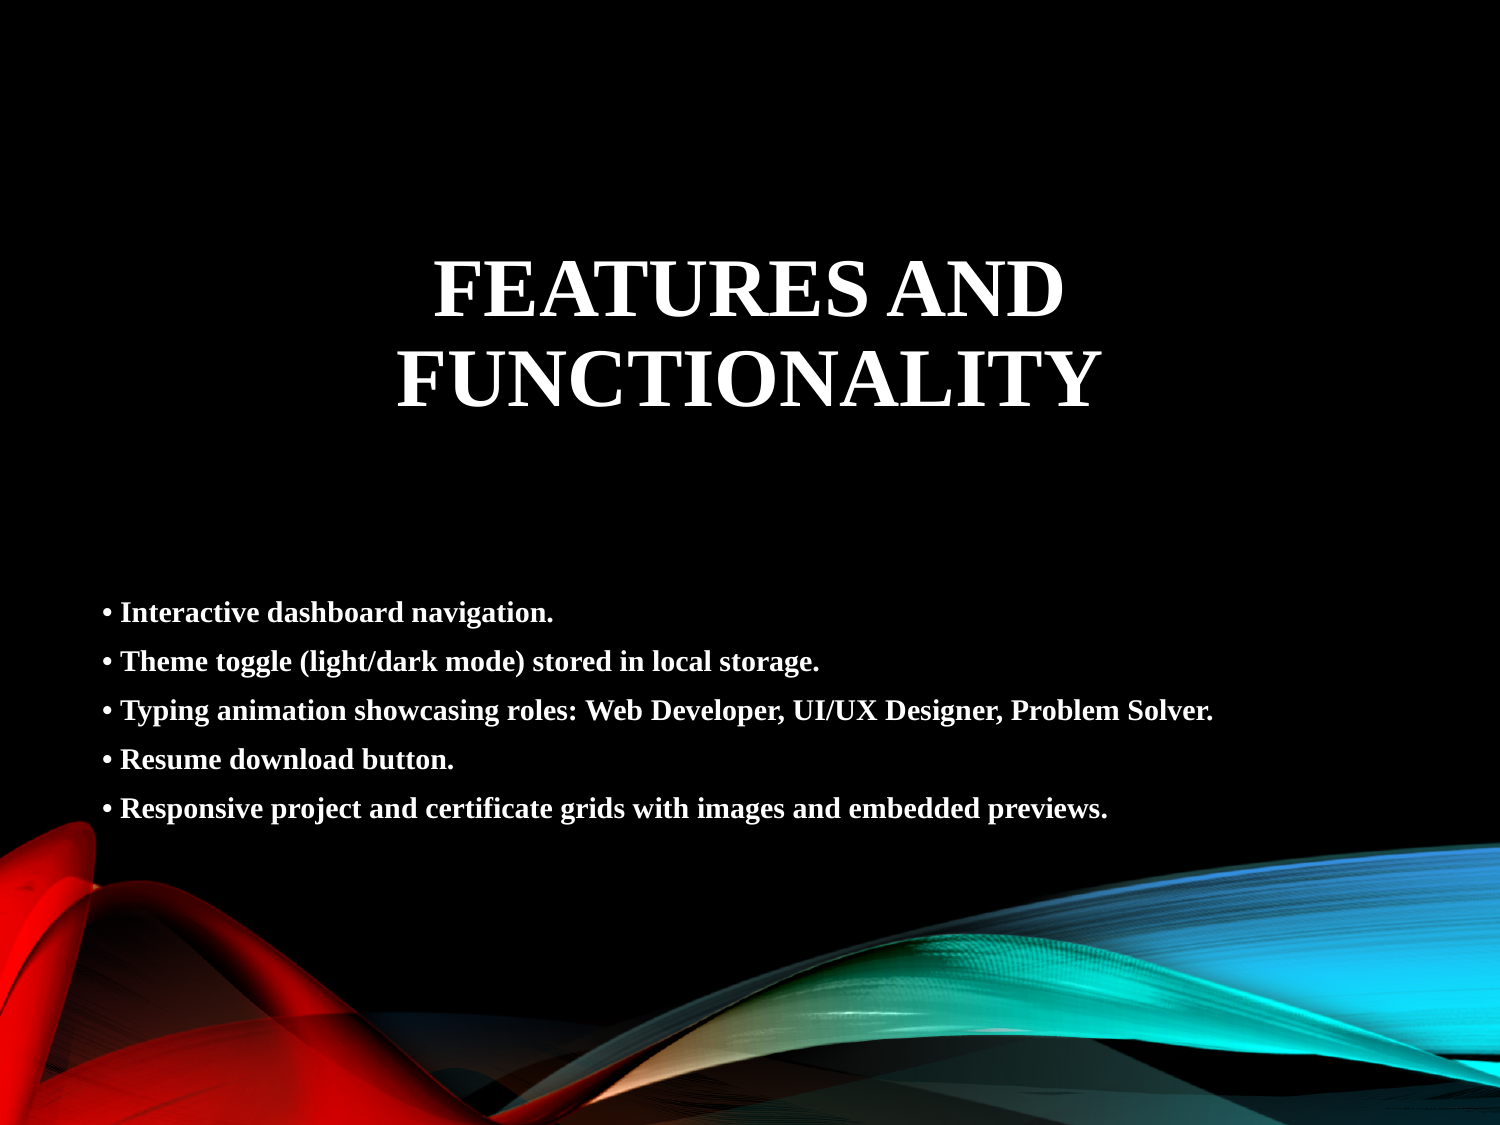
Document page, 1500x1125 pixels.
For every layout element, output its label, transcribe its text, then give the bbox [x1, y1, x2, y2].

title Features and Functionality [97, 123, 1403, 432]
list • Interactive dashboard navigation. • Theme toggle (light/dark mode) stored in local storage. • Typing animation showcasing roles: Web Developer, UI/UX Designer, Problem Solver. • Resume download button. • Responsive project and certificate grids with images and embedded previews. [86, 588, 1362, 837]
picture [0, 819, 1500, 1125]
